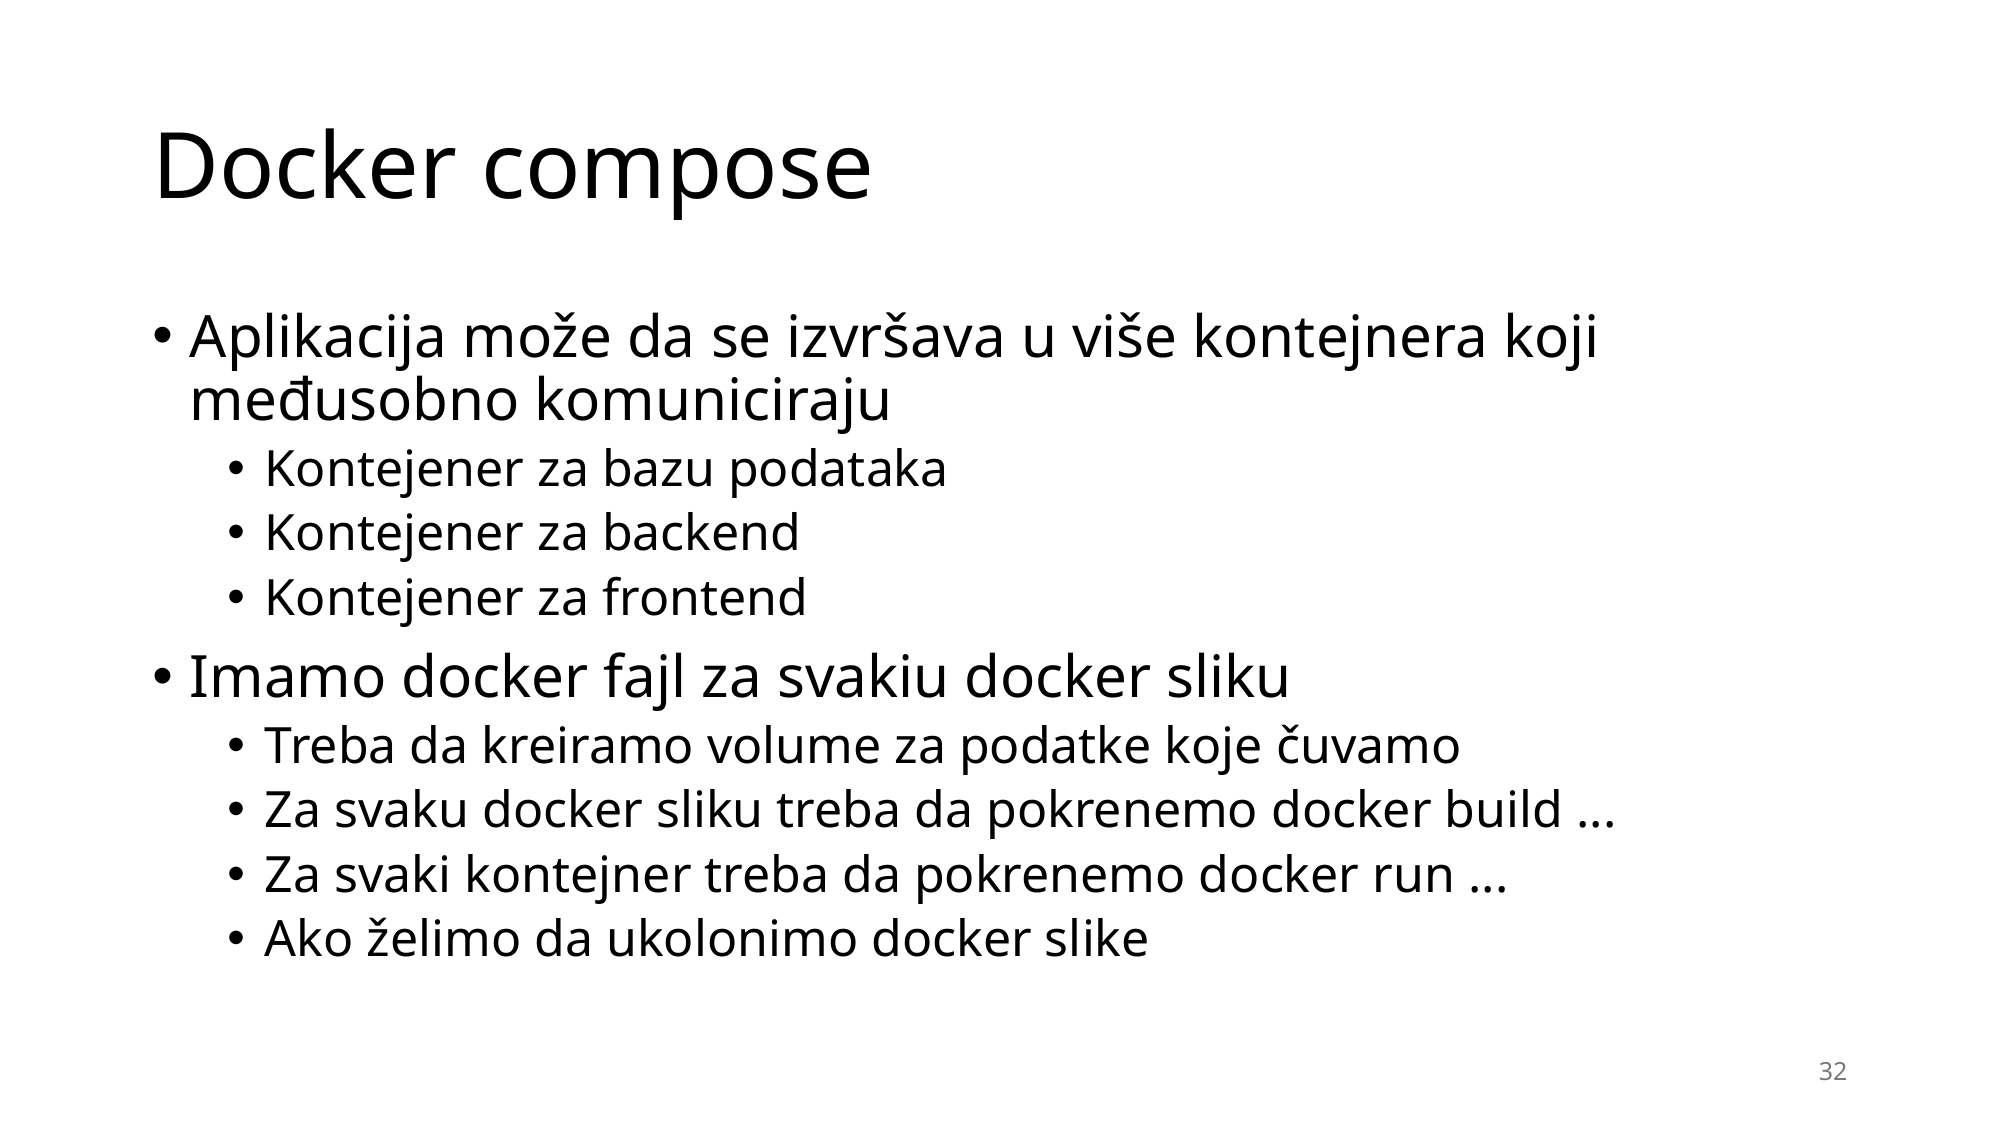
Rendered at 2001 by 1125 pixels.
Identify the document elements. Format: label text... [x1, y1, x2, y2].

slide_number 32 [1412, 1042, 1863, 1103]
list Aplikacija može da se izvršava u više kontejnera koji međusobno komuniciraju Kontejener za bazu podataka Kontejener za backend Kontejener za frontend Imamo docker fajl za svakiu docker sliku Treba da kreiramo volume za podatke koje čuvamo Za svaku docker sliku treba da pokrenemo docker build ... Za svaki kontejner treba da pokrenemo docker run ... Ako želimo da ukolonimo docker slike [137, 299, 1863, 1014]
title Docker compose [137, 59, 1863, 278]
